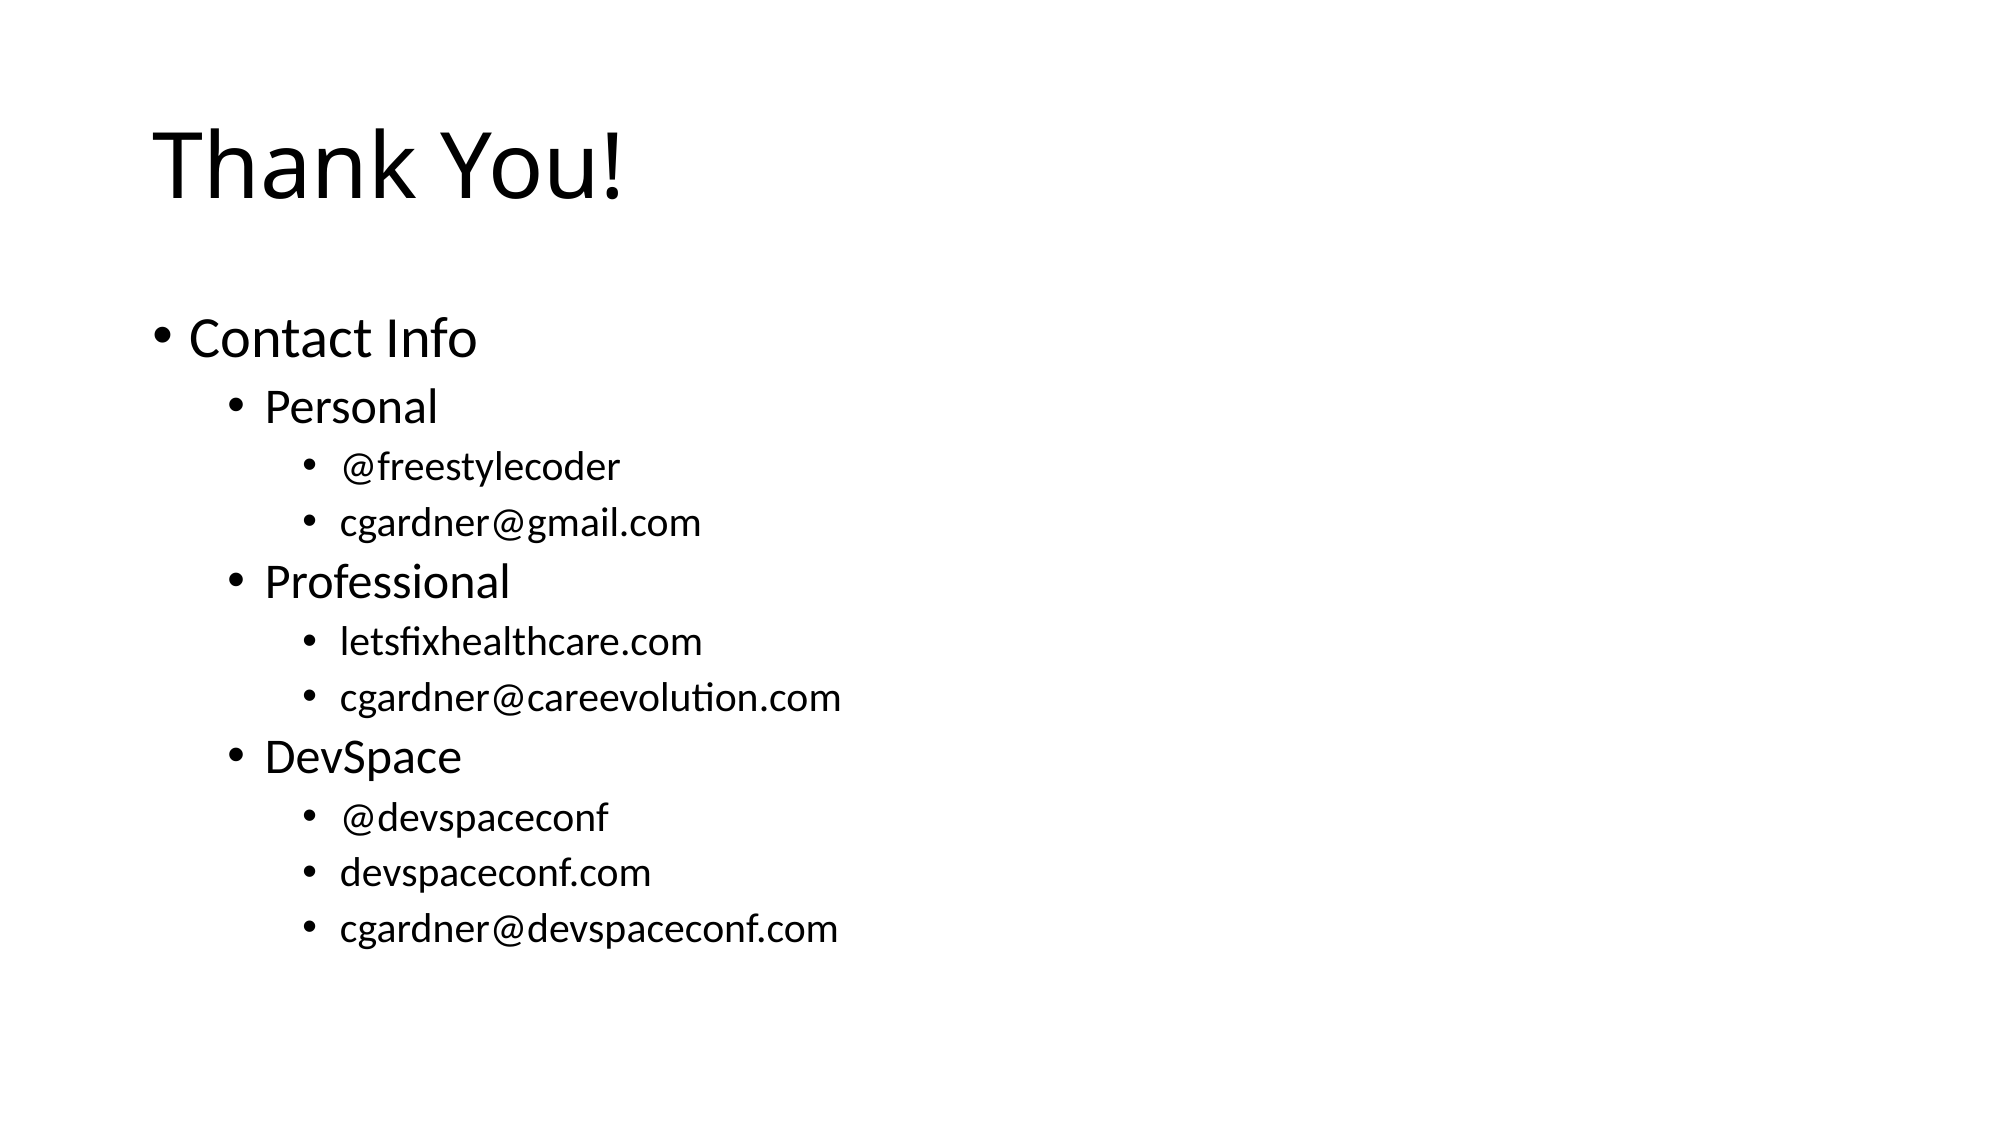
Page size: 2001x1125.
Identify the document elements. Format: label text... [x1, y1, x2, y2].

list Contact Info Personal @freestylecoder cgardner@gmail.com Professional letsfixhealthcare.com cgardner@careevolution.com DevSpace @devspaceconf devspaceconf.com cgardner@devspaceconf.com [137, 299, 1863, 1014]
title Thank You! [137, 59, 1863, 278]
